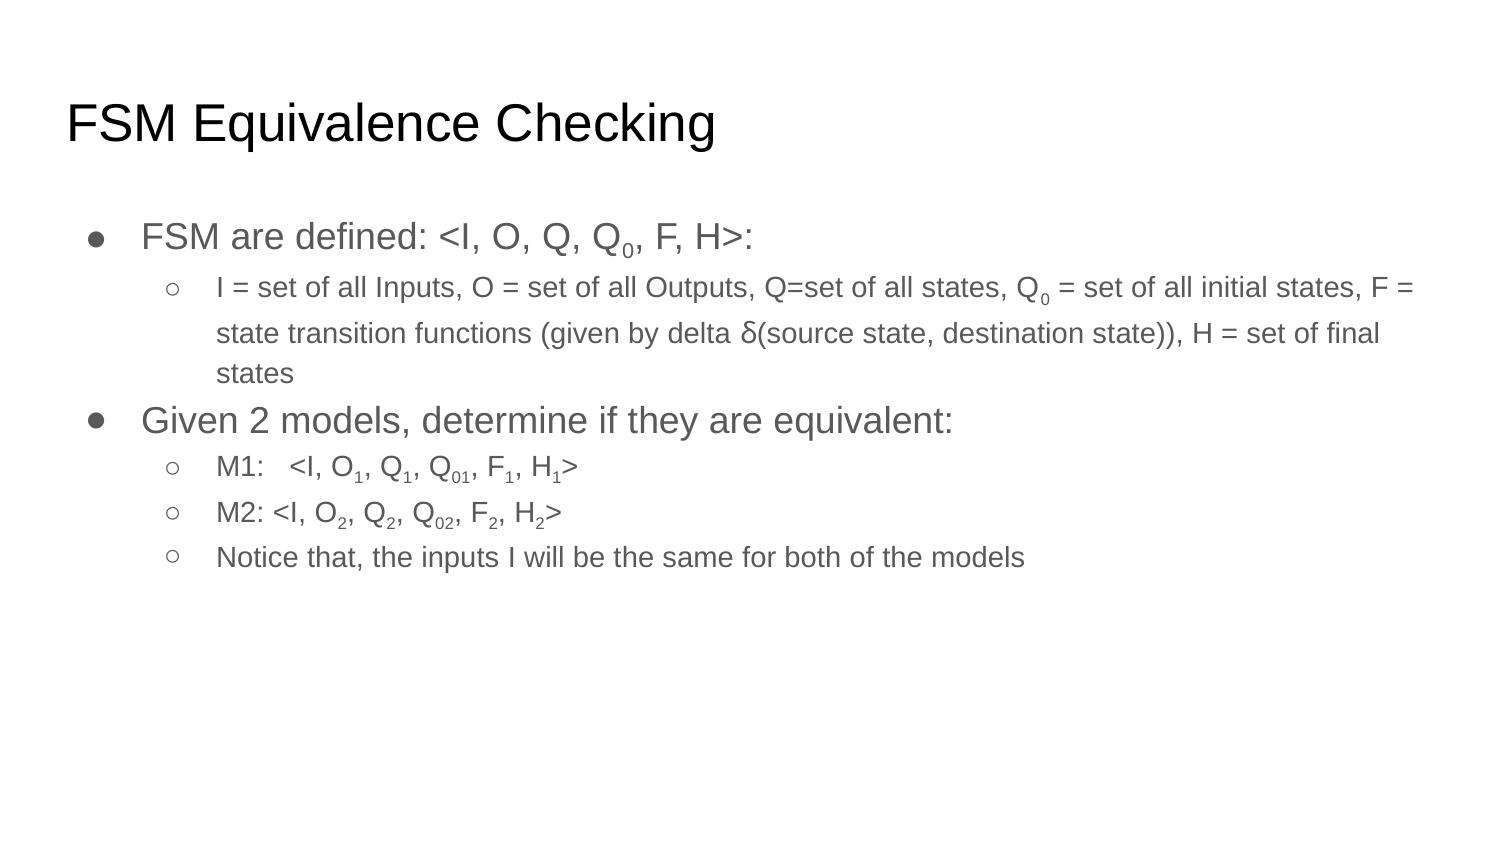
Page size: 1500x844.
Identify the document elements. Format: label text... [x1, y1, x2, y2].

title FSM Equivalence Checking [51, 72, 1449, 167]
list FSM are defined: <I, O, Q, Q0, F, H>: I = set of all Inputs, O = set of all Outputs, Q=set of all states, Q0 = set of all initial states, F = state transition functions (given by delta ẟ(source state, destination state)), H = set of final states Given 2 models, determine if they are equivalent: M1: <I, O1, Q1, Q01, F1, H1> M2: <I, O2, Q2, Q02, F2, H2> Notice that, the inputs I will be the same for both of the models [51, 189, 1449, 750]
